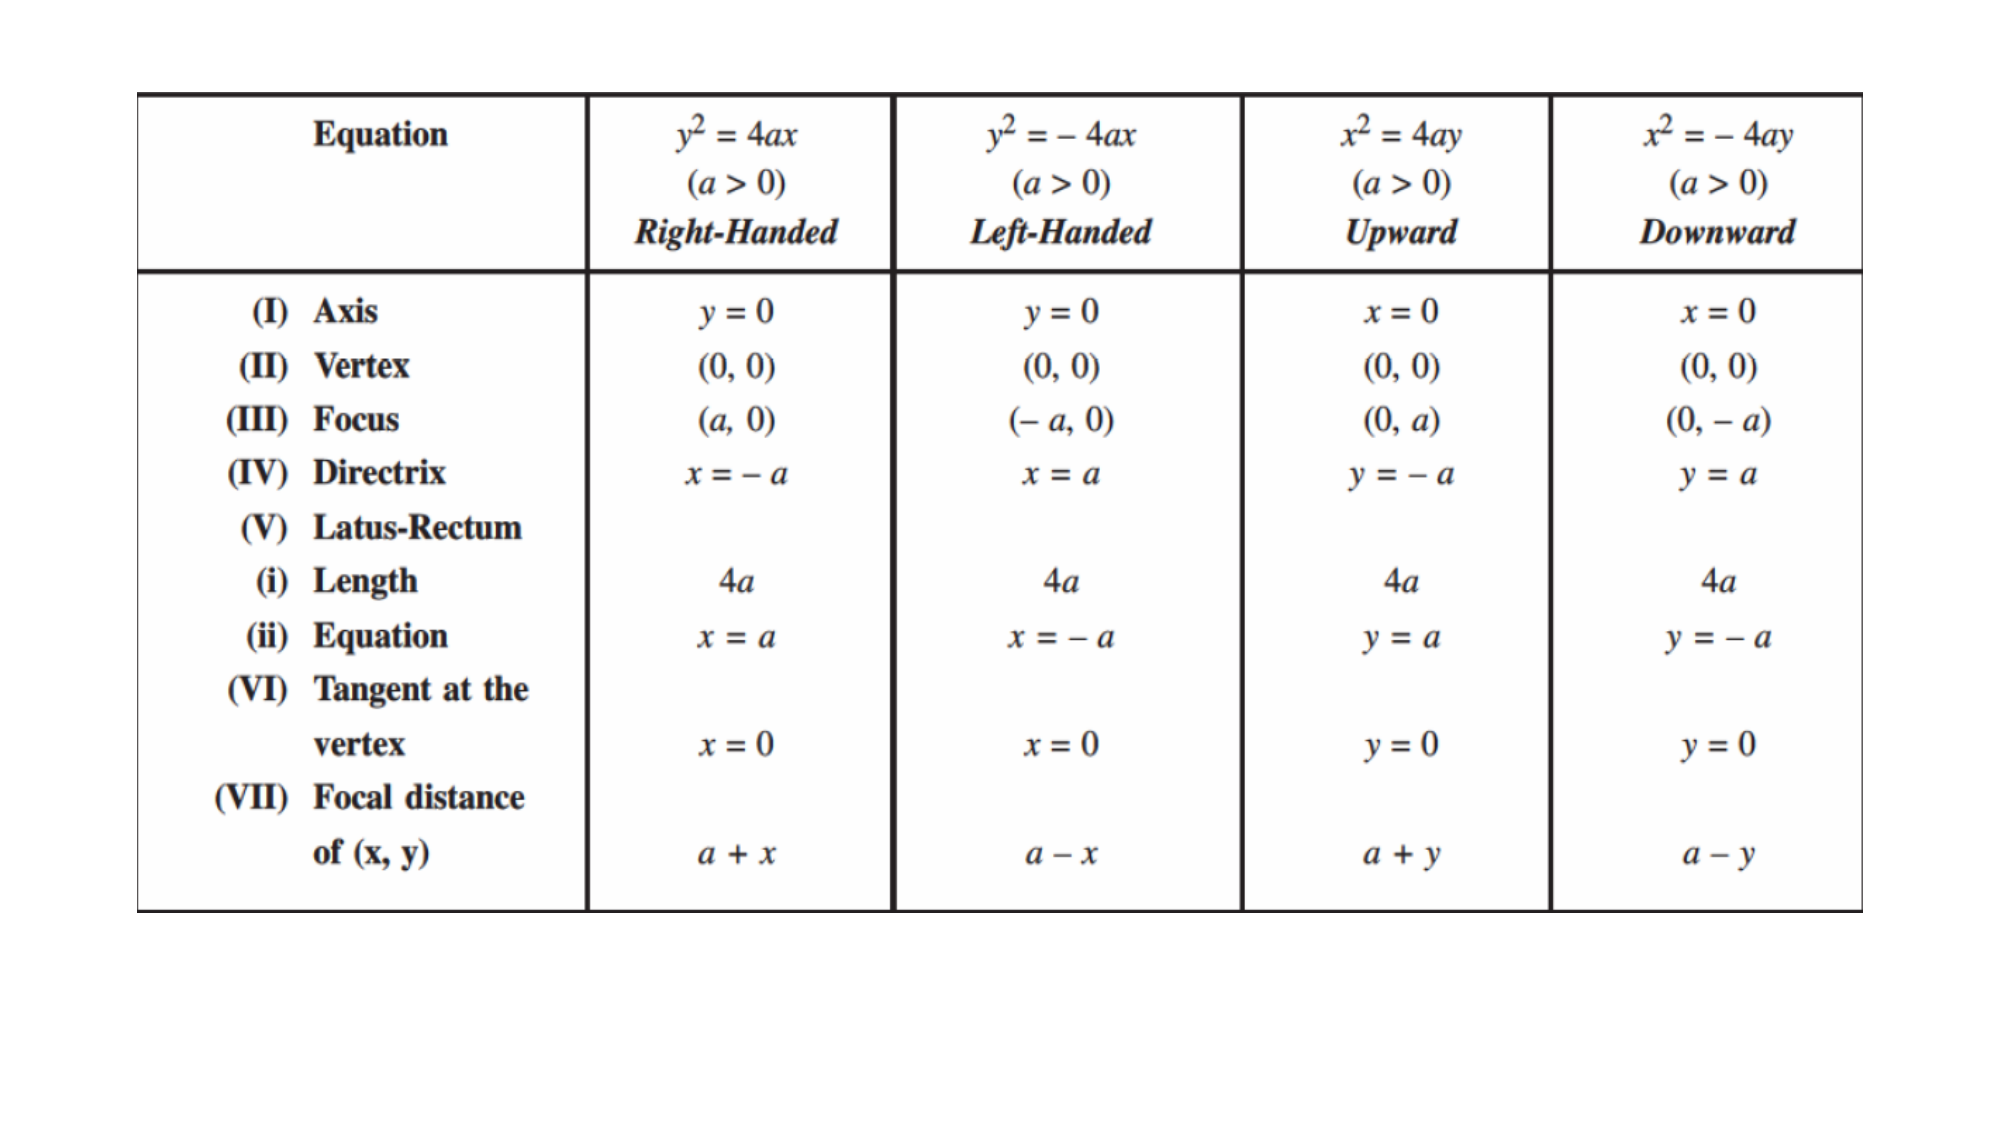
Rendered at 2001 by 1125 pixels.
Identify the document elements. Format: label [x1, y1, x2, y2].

picture [137, 92, 1863, 913]
